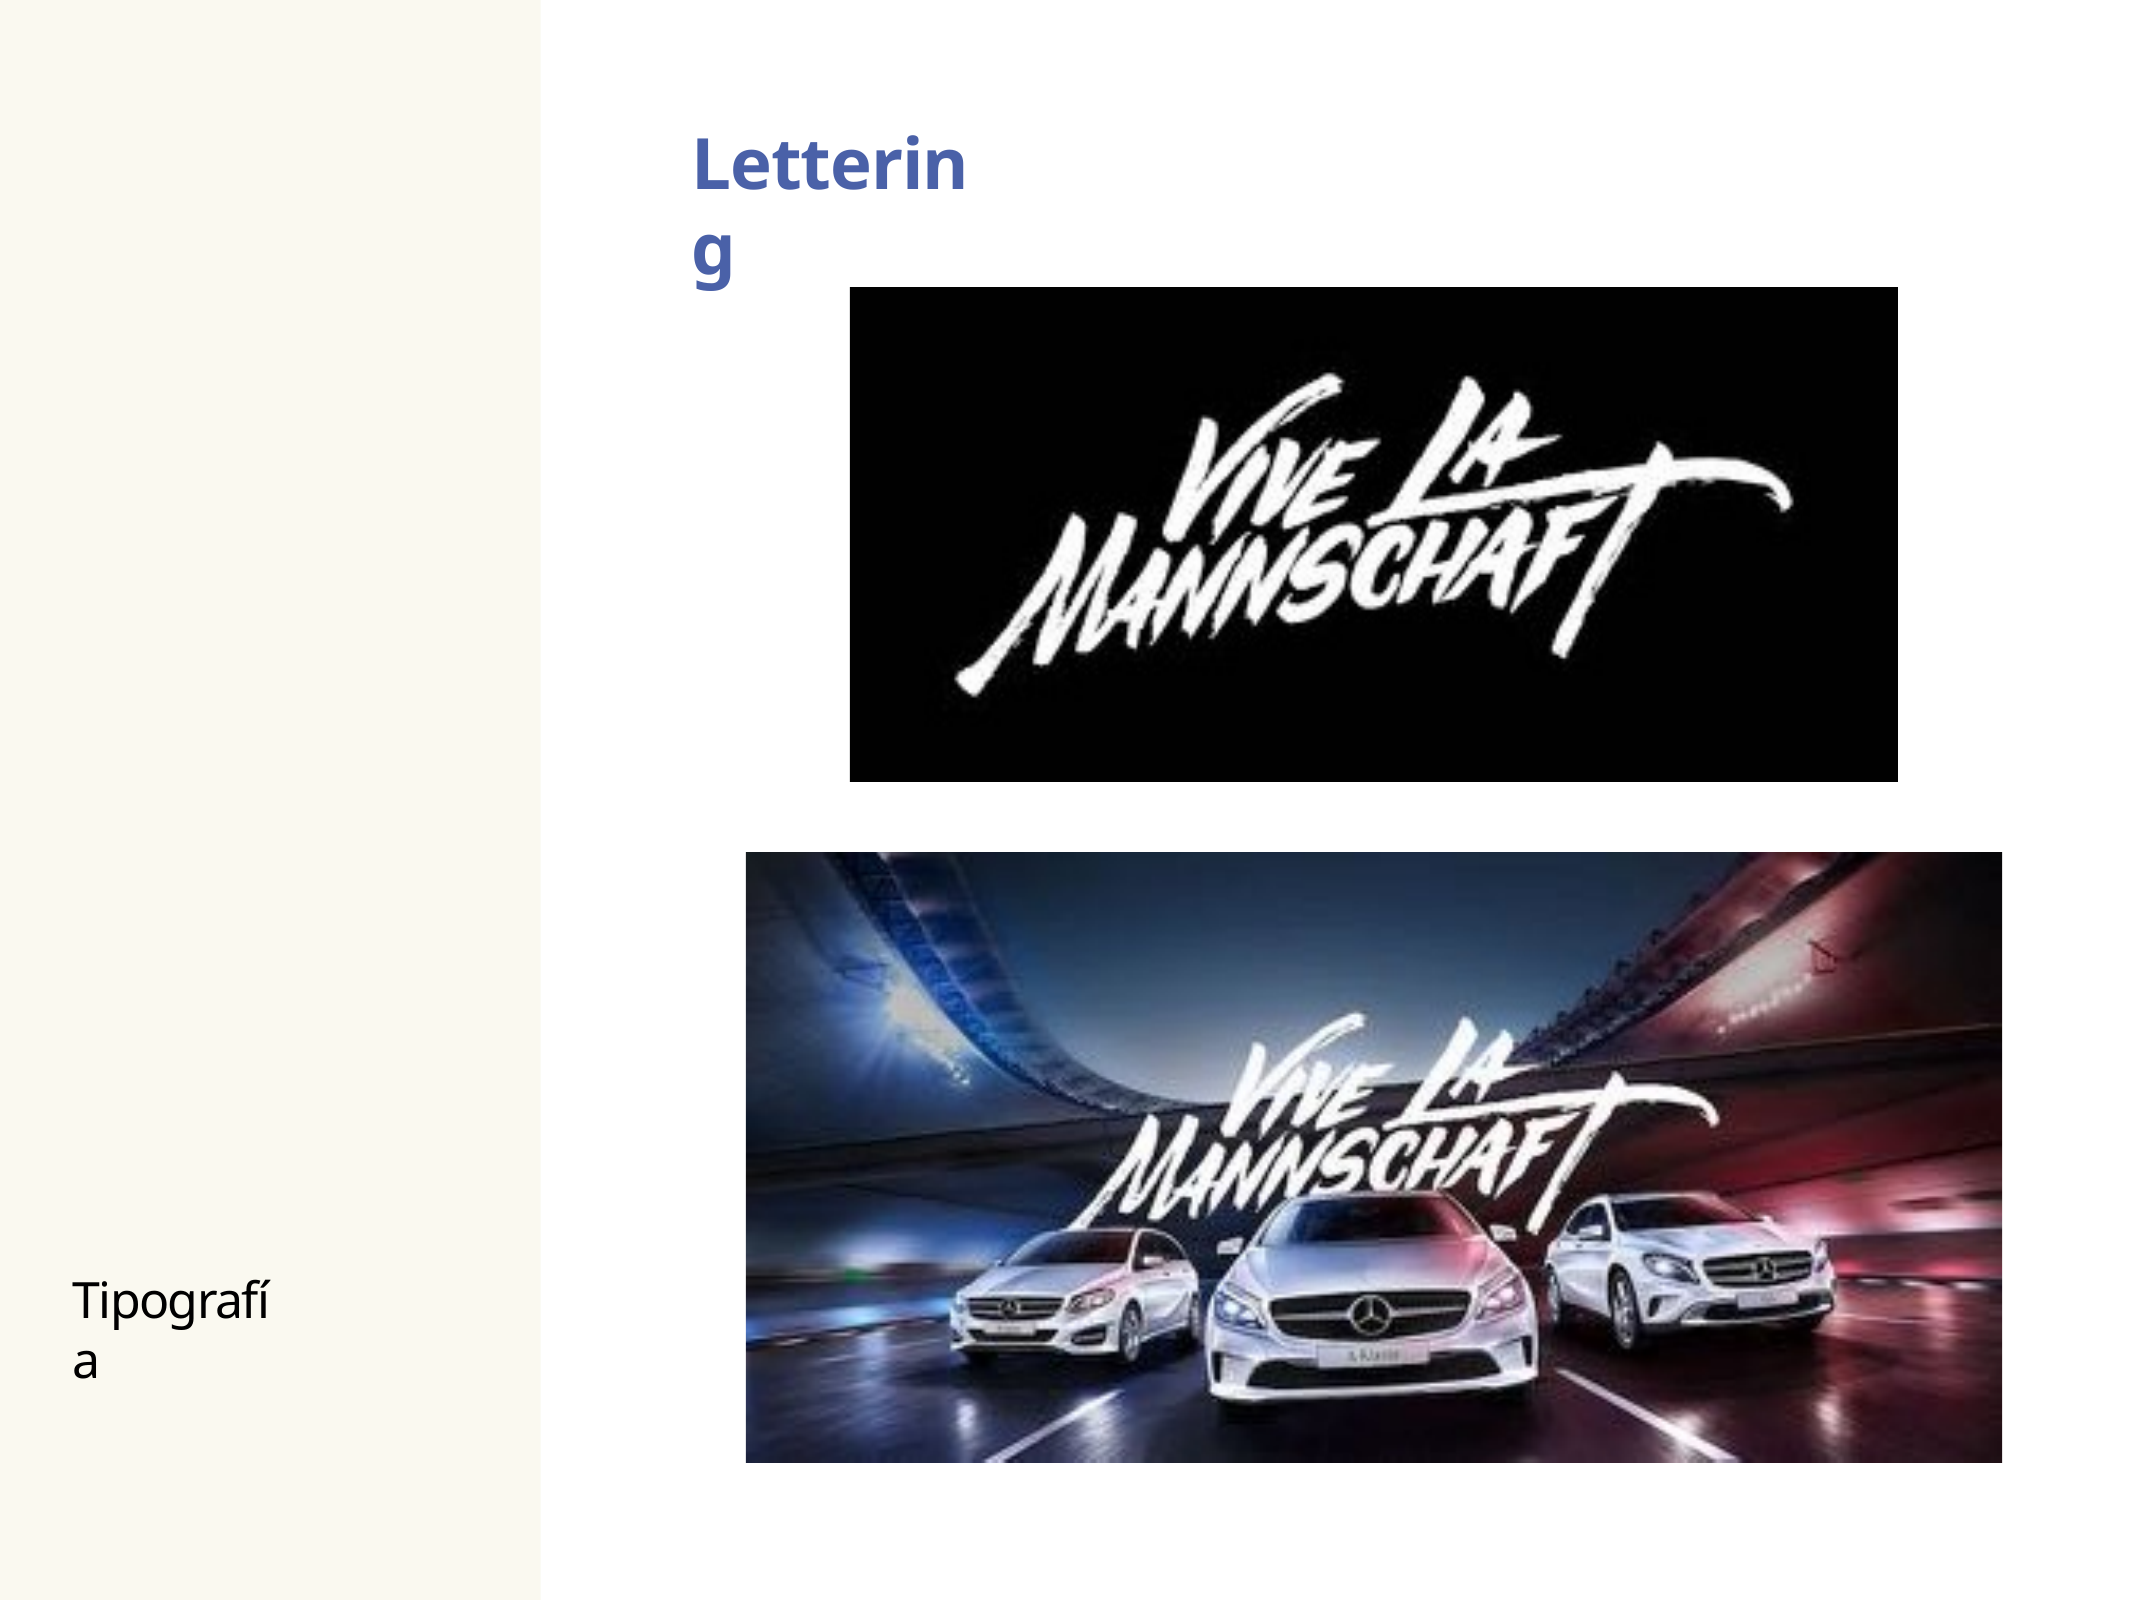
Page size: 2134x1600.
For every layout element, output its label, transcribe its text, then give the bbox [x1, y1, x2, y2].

text_box [849, 287, 1898, 782]
text_box [745, 852, 2003, 1463]
text_box Tipografía [70, 1268, 288, 1389]
title Lettering [689, 116, 991, 386]
